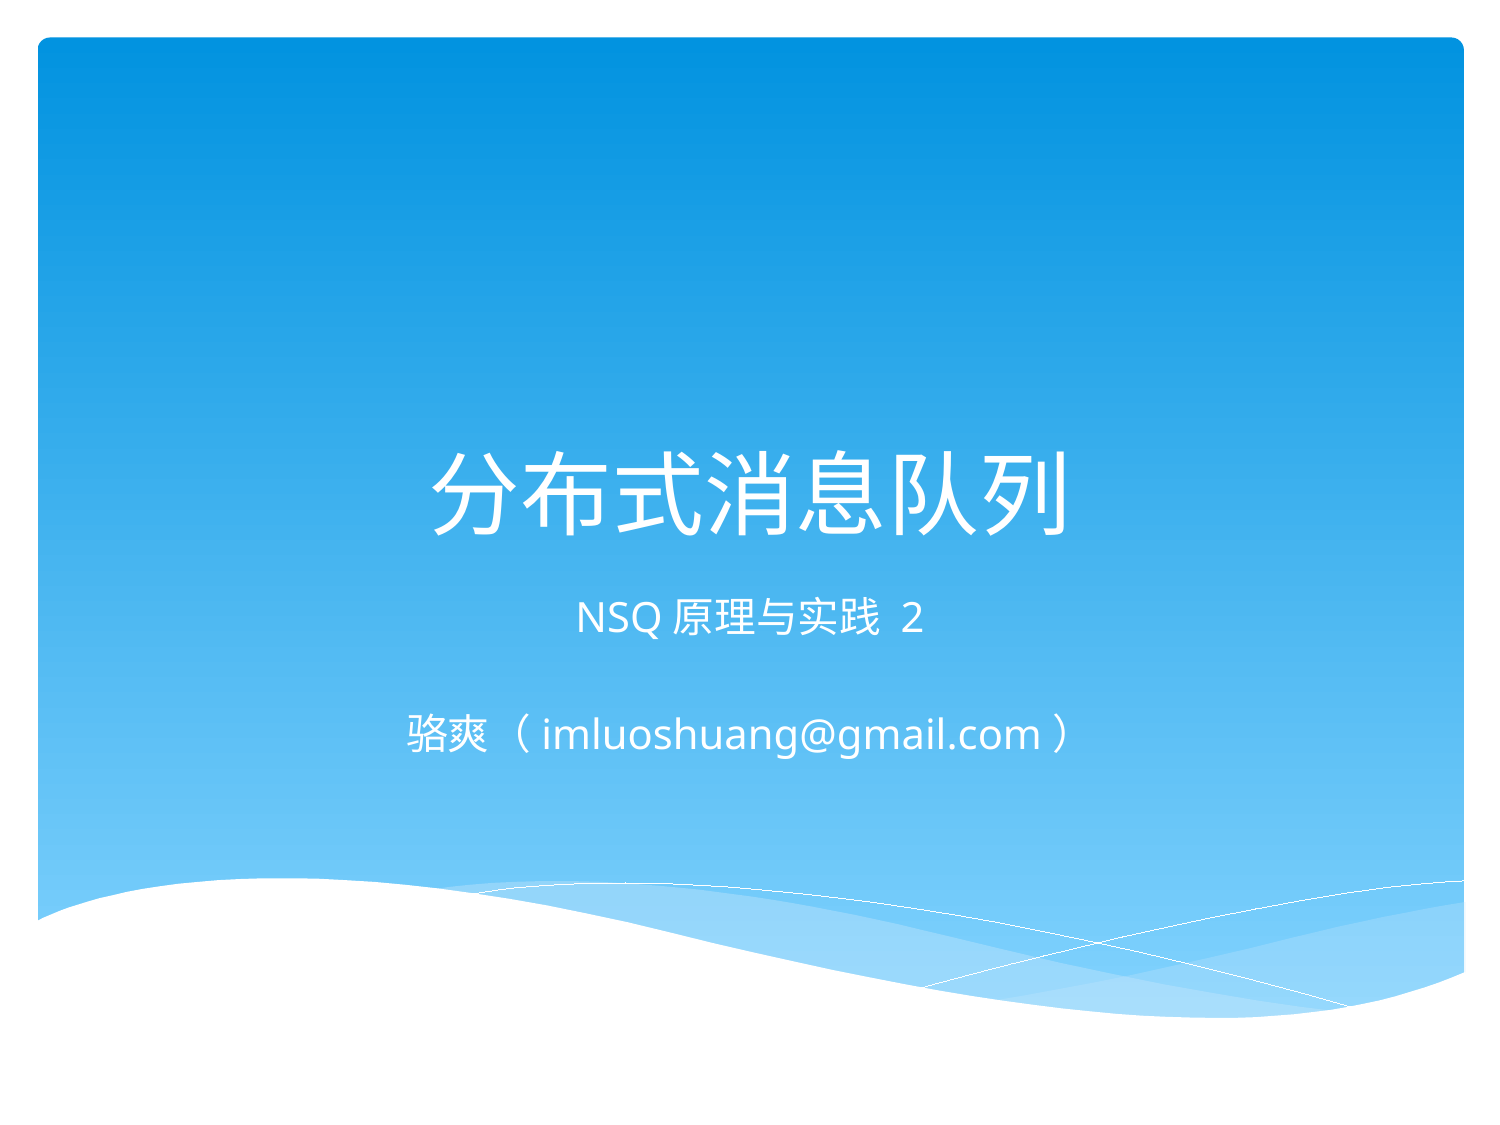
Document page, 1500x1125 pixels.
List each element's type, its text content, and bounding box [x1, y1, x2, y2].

title 分布式消息队列 [112, 262, 1388, 555]
subtitle NSQ原理与实践 2 骆爽（imluoshuang@gmail.com） [225, 583, 1275, 825]
